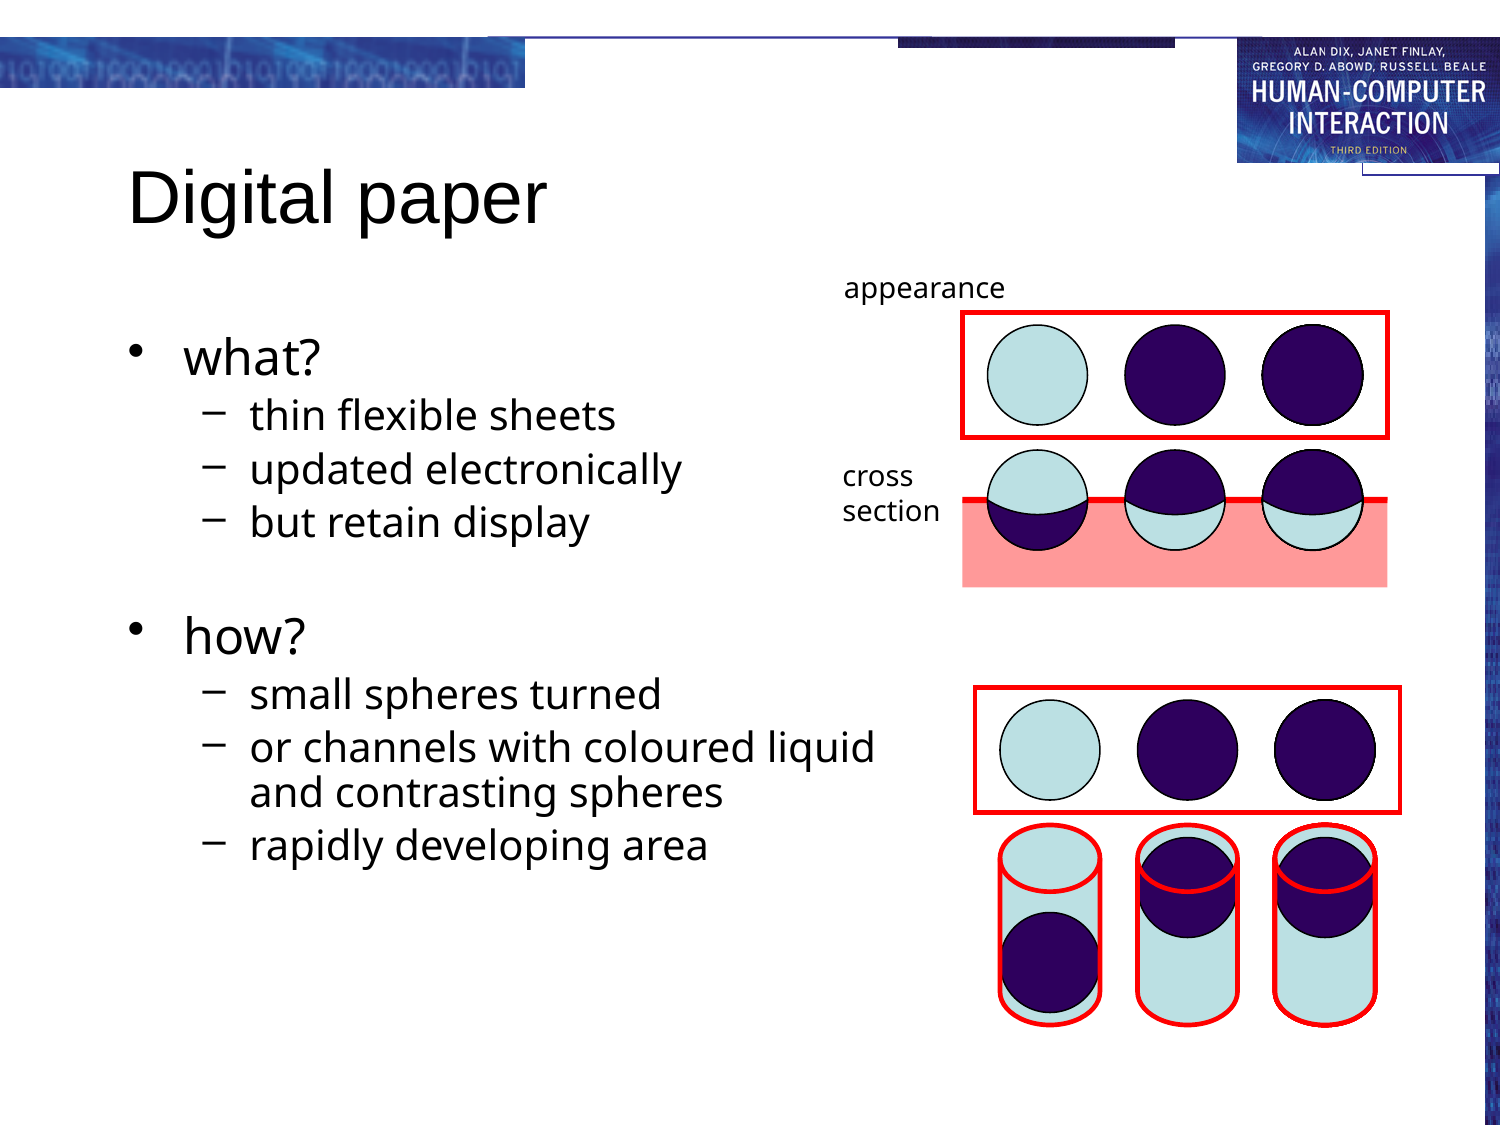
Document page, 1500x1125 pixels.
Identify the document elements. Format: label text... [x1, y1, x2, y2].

text_box appearance [829, 262, 1021, 313]
picture [0, 37, 525, 88]
picture [1485, 176, 1500, 1125]
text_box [974, 686, 1401, 1026]
picture [1237, 37, 1500, 163]
list what? thin flexible sheets updated electronically but retain display how? small spheres turned or channels with coloured liquid and contrasting spheres rapidly developing area [112, 324, 1388, 1000]
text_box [1261, 324, 1363, 551]
text_box cross section [827, 449, 956, 535]
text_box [961, 311, 1388, 589]
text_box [1274, 699, 1376, 1026]
picture [898, 37, 1175, 48]
title Digital paper [112, 99, 1238, 288]
